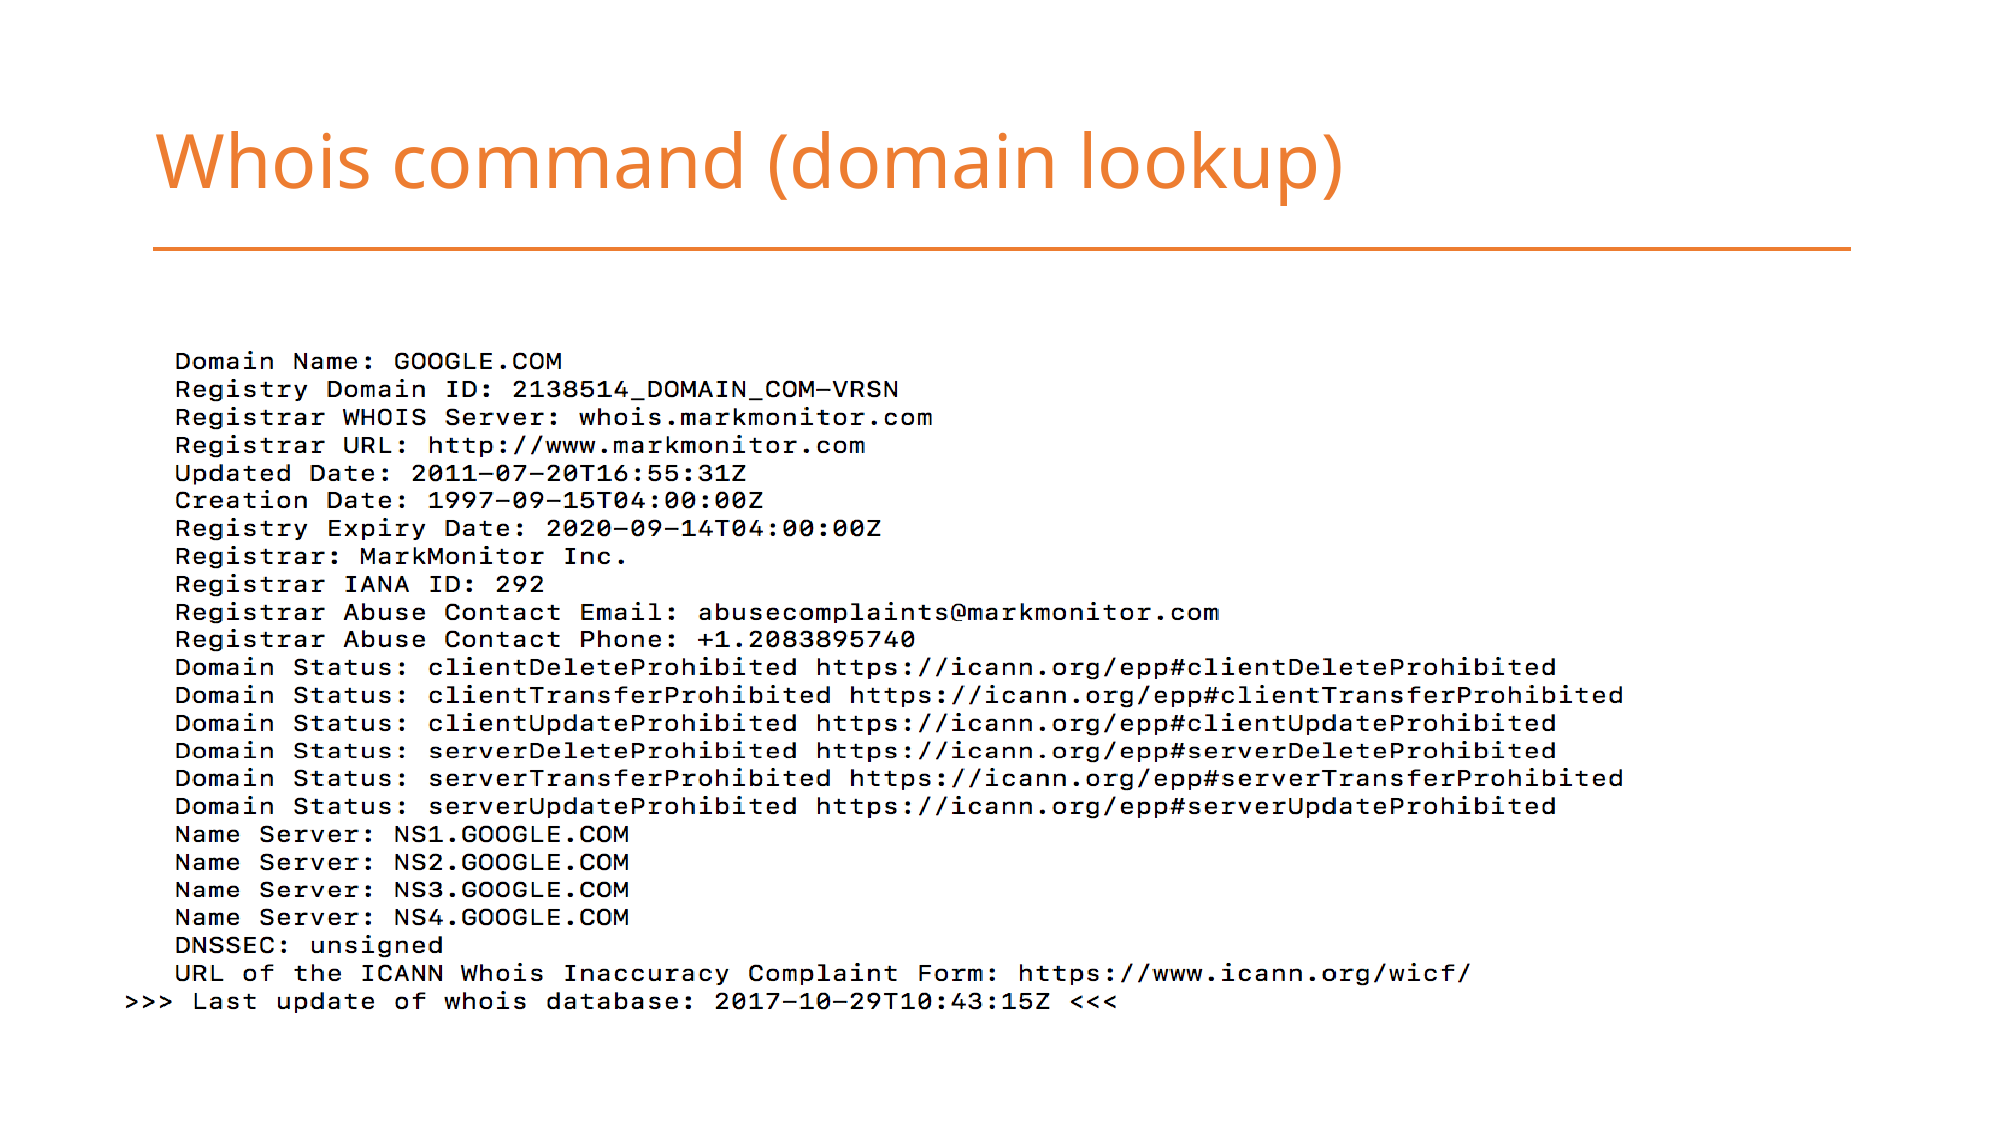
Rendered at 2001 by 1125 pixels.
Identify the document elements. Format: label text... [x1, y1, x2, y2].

text_box Whois command (domain lookup) [140, 107, 1475, 222]
picture [117, 349, 1695, 1028]
